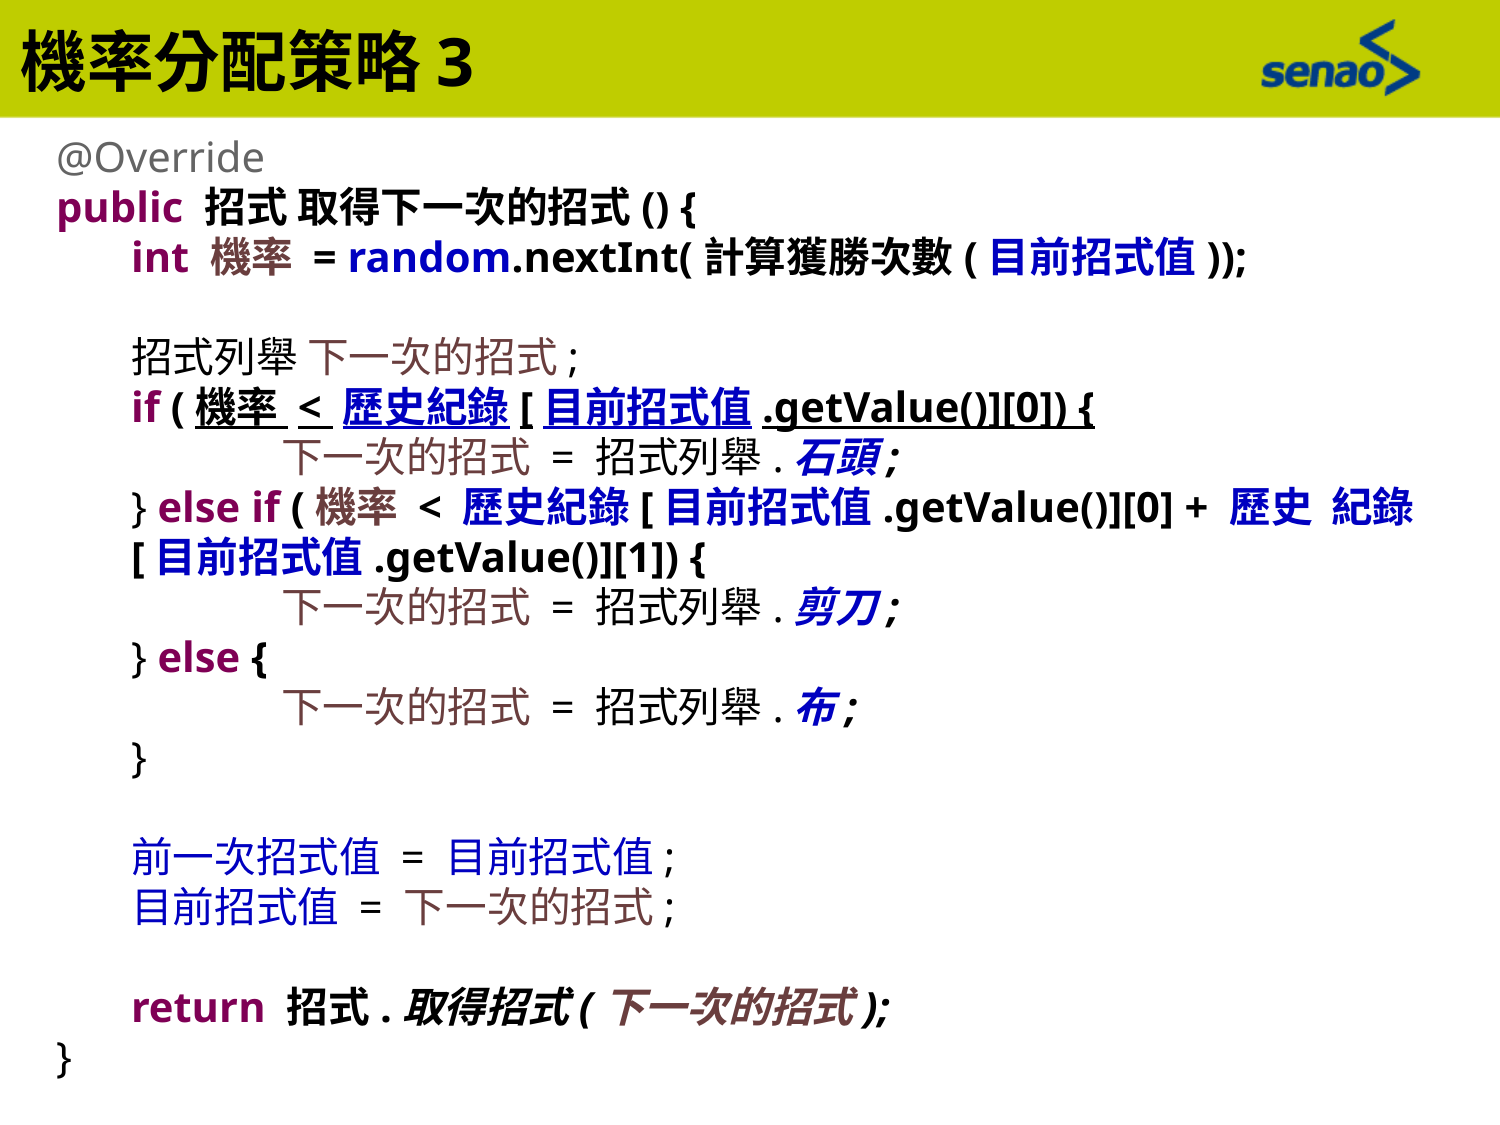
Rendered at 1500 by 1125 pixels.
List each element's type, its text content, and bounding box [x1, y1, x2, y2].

text_box @Override public 招式 取得下一次的招式() { int 機率 = random.nextInt(計算獲勝次數(目前招式值)); 招式列舉 下一次的招式; if (機率 < 歷史紀錄[目前招式值.getValue()][0]) { 下一次的招式 = 招式列舉.石頭; } else if (機率 < 歷史紀錄[目前招式值.getValue()][0] + 歷史 紀錄[目前招式值.getValue()][1]) { 下一次的招式 = 招式列舉.剪刀; } else { 下一次的招式 = 招式列舉.布; } 前一次招式值 = 目前招式值; 目前招式值 = 下一次的招式; return 招式.取得招式(下一次的招式); } [41, 123, 1453, 1089]
text_box 機率分配策略3 [5, 0, 1500, 120]
picture [0, 0, 1500, 1125]
